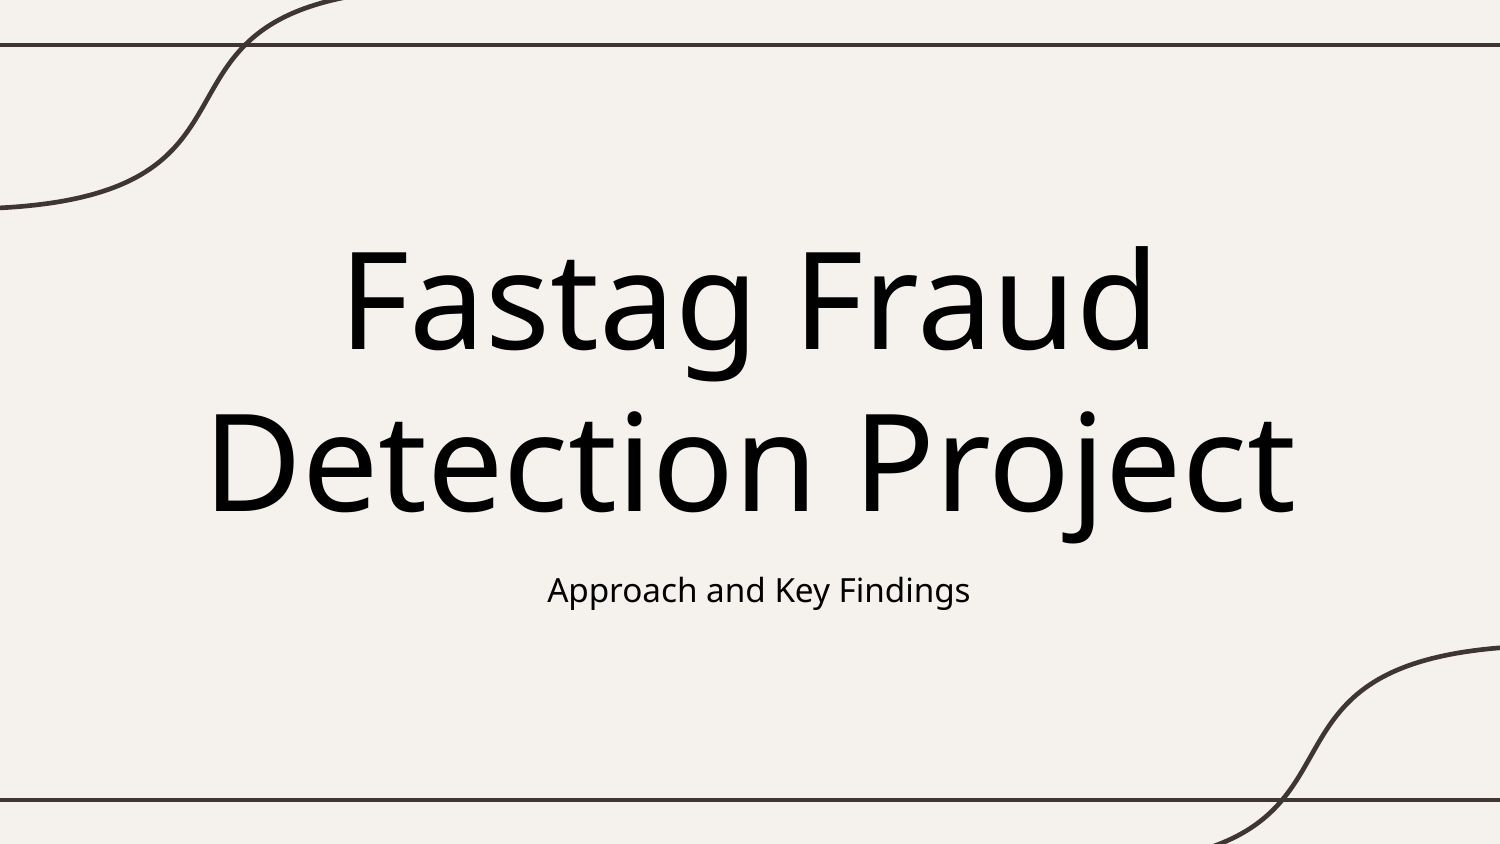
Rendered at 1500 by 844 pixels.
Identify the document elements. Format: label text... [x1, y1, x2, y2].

subtitle Approach and Key Findings [170, 553, 1330, 627]
title Fastag Fraud Detection Project [170, 217, 1330, 553]
